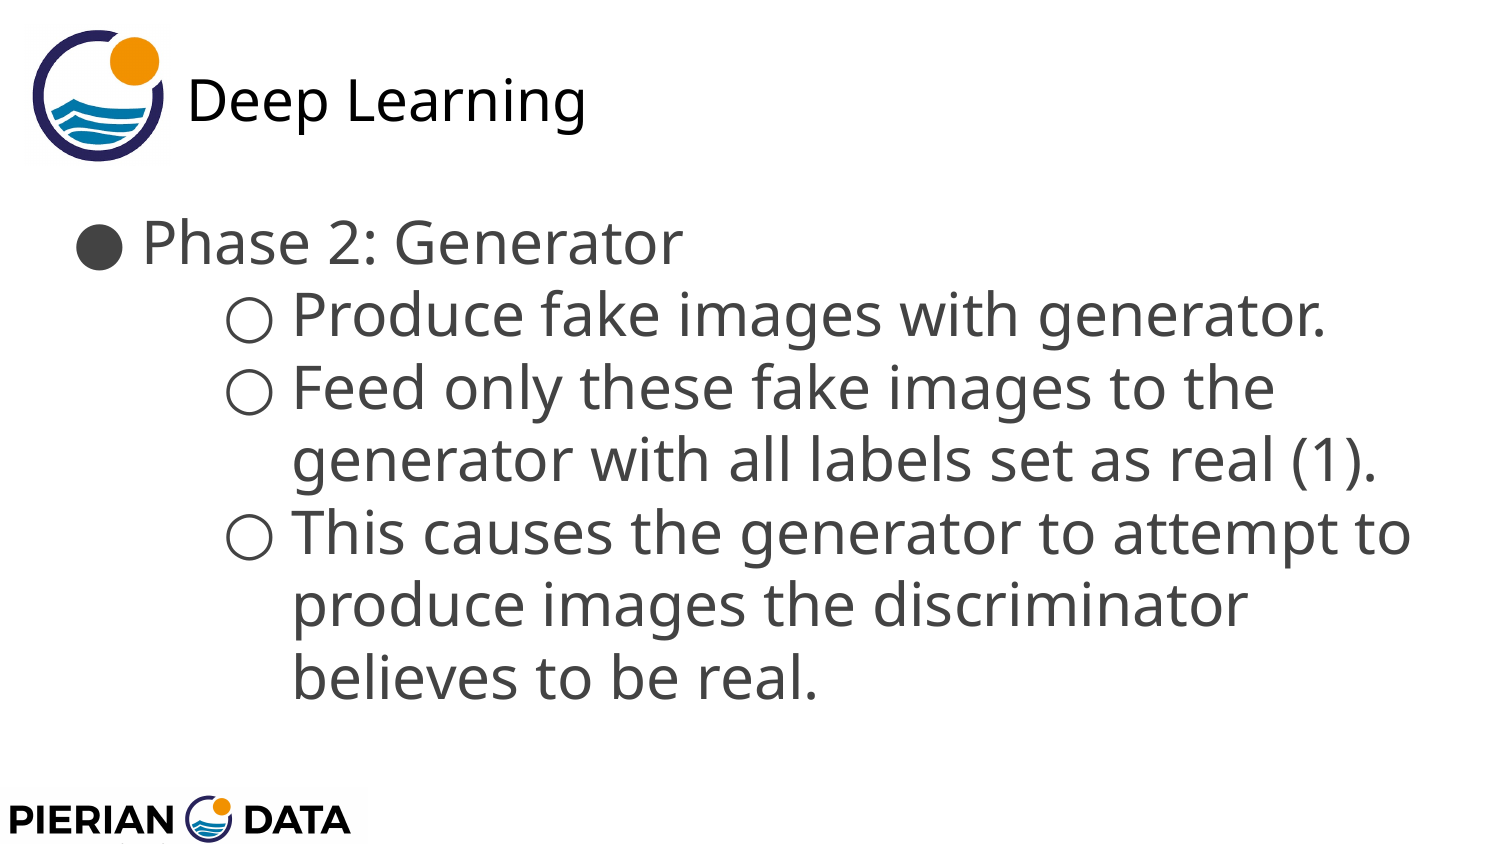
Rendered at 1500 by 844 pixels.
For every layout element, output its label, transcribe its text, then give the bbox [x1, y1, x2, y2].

picture [0, 787, 368, 844]
title Deep Learning [176, 48, 1449, 143]
picture [24, 24, 172, 167]
list Phase 2: Generator Produce fake images with generator. Feed only these fake images to the generator with all labels set as real (1). This causes the generator to attempt to produce images the discriminator believes to be real. [51, 189, 1476, 750]
